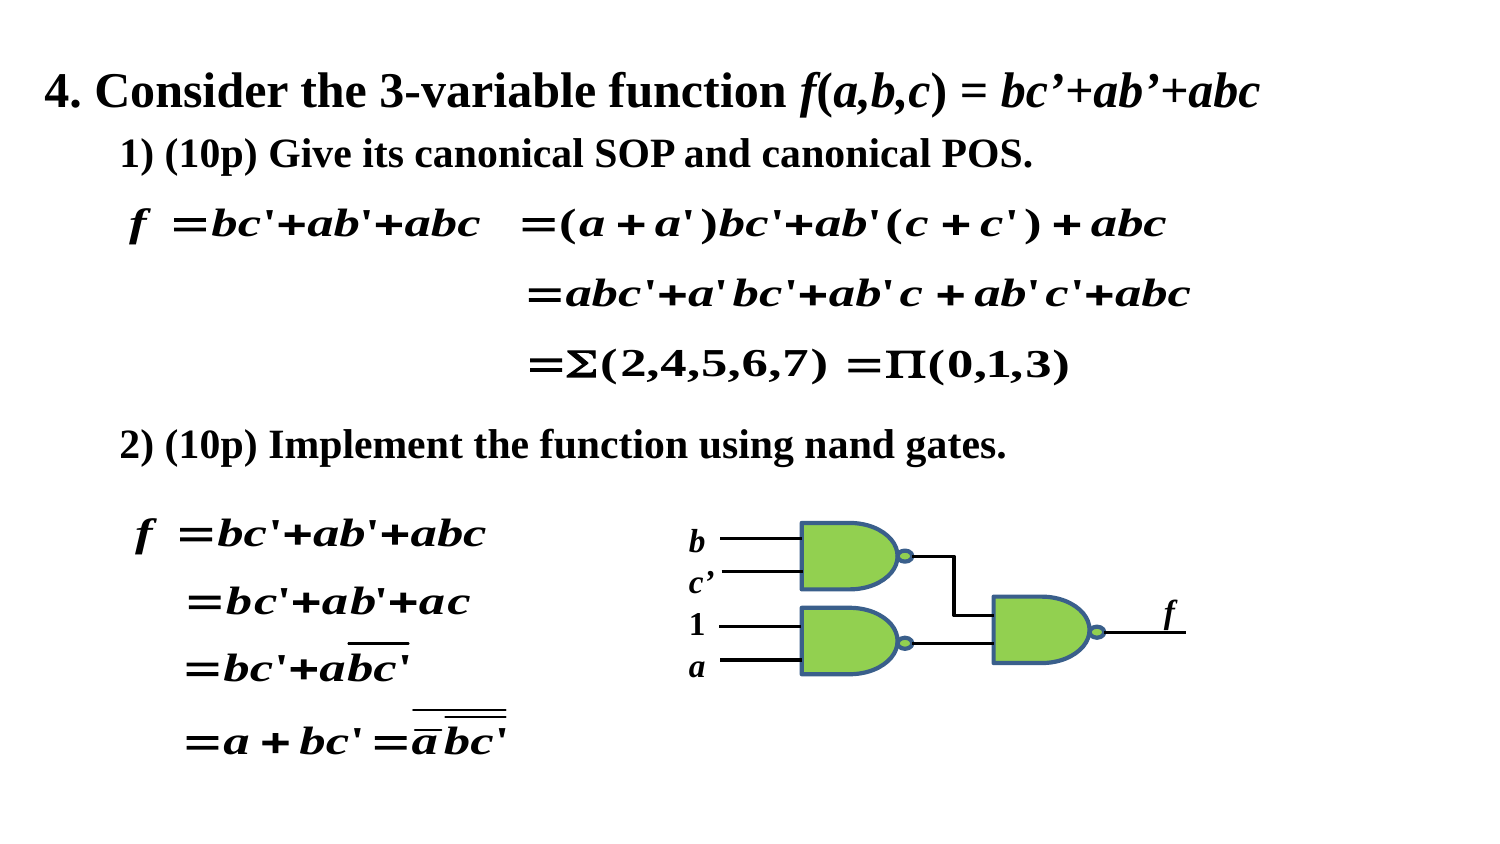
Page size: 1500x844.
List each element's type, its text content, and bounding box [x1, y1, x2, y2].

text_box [116, 509, 500, 563]
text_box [175, 577, 480, 625]
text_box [835, 340, 1082, 394]
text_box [516, 340, 833, 394]
text_box b c’ 1 a [674, 509, 730, 692]
list 4. Consider the 3-variable function f(a,b,c) = bc’+ab’+abc 1) (10p) Give its canonical SOP and canonical POS. 2) (10p) Implement the function using nand gates. [29, 49, 1471, 483]
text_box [173, 635, 517, 762]
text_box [719, 522, 1186, 675]
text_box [110, 199, 494, 254]
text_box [509, 199, 1178, 254]
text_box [515, 270, 1202, 317]
